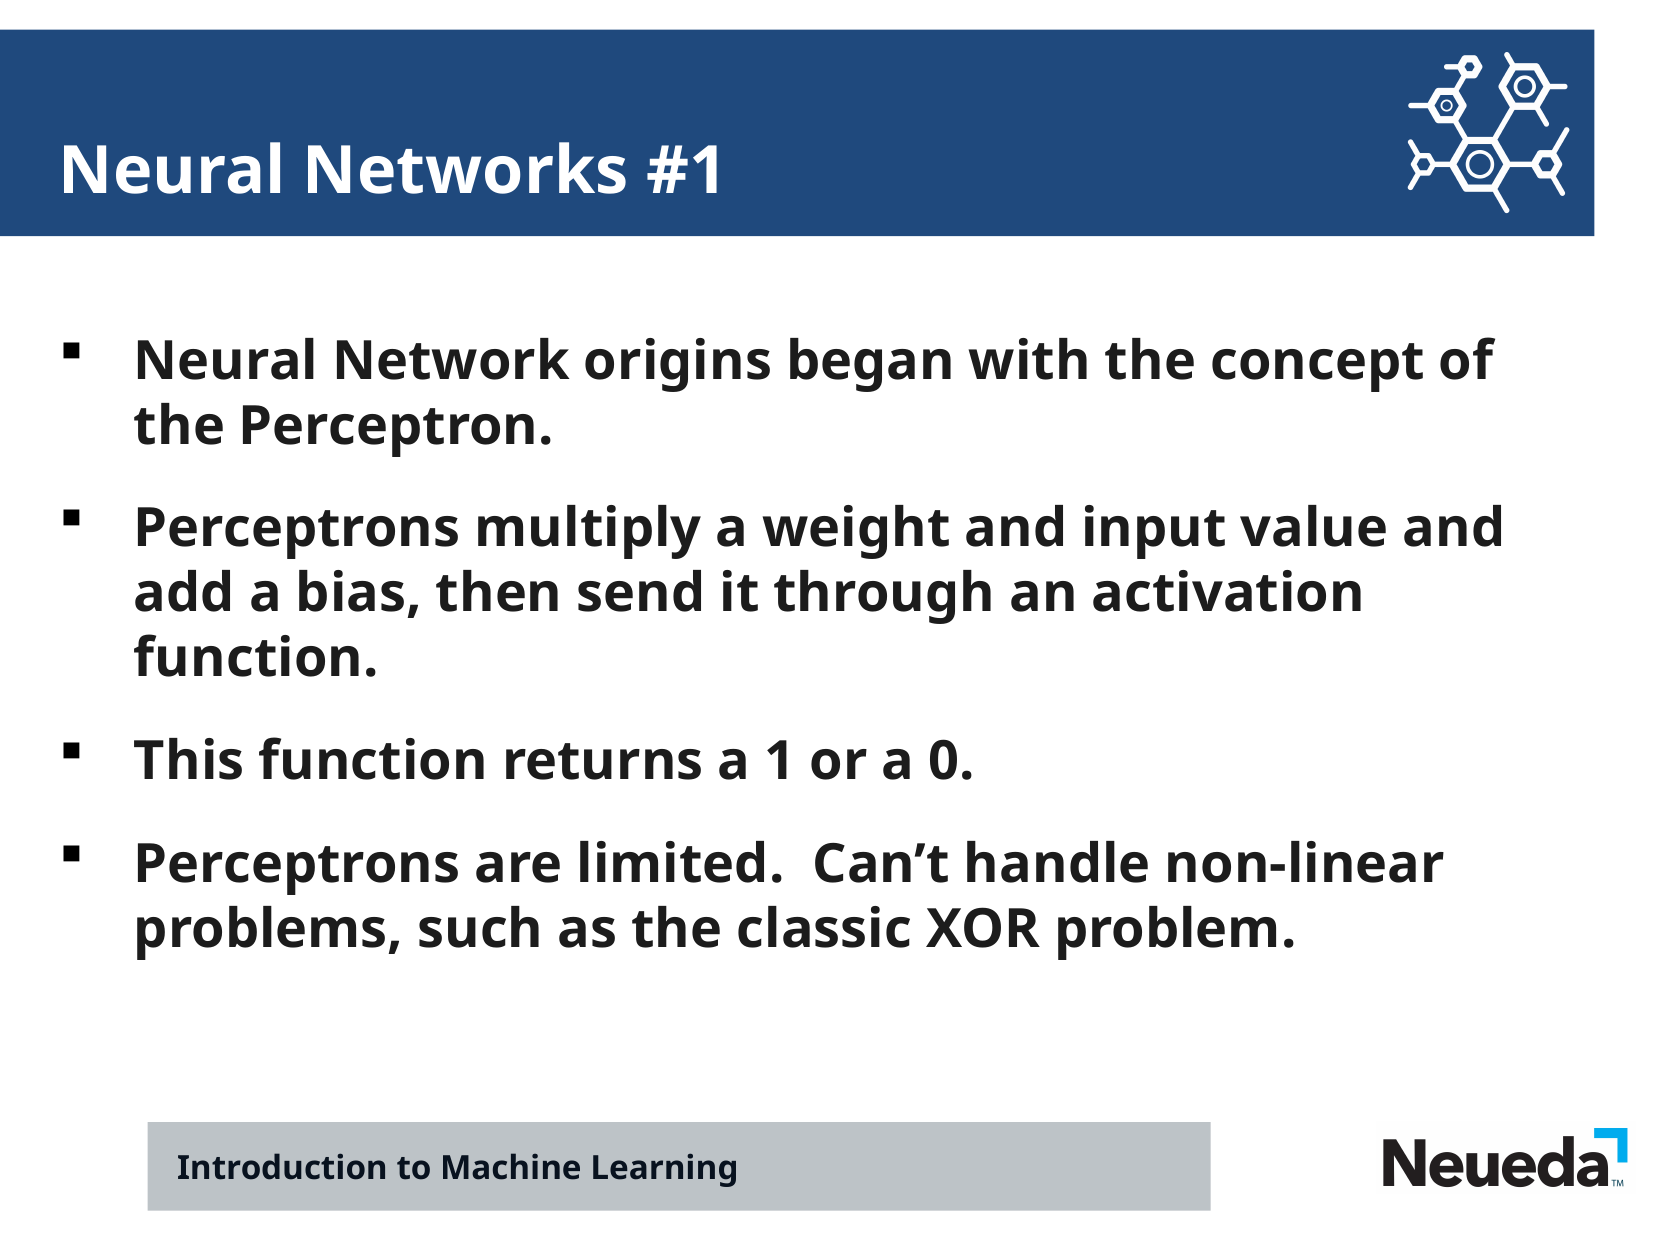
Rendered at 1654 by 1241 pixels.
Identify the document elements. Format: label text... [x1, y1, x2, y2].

picture [1398, 41, 1579, 223]
picture [1376, 1121, 1636, 1194]
text_box Neural Networks #1 [59, 59, 1392, 207]
text_box Neural Networks #1 [1583, 59, 1595, 207]
text_box Neural Network origins began with the concept of the Perceptron. Perceptrons multiply a weight and input value and add a bias, then send it through an activation function. This function returns a 1 or a 0. Perceptrons are limited. Can’t handle non-linear problems, such as the classic XOR problem. [59, 324, 1565, 1093]
text_box Introduction to Machine Learning [177, 1122, 932, 1211]
